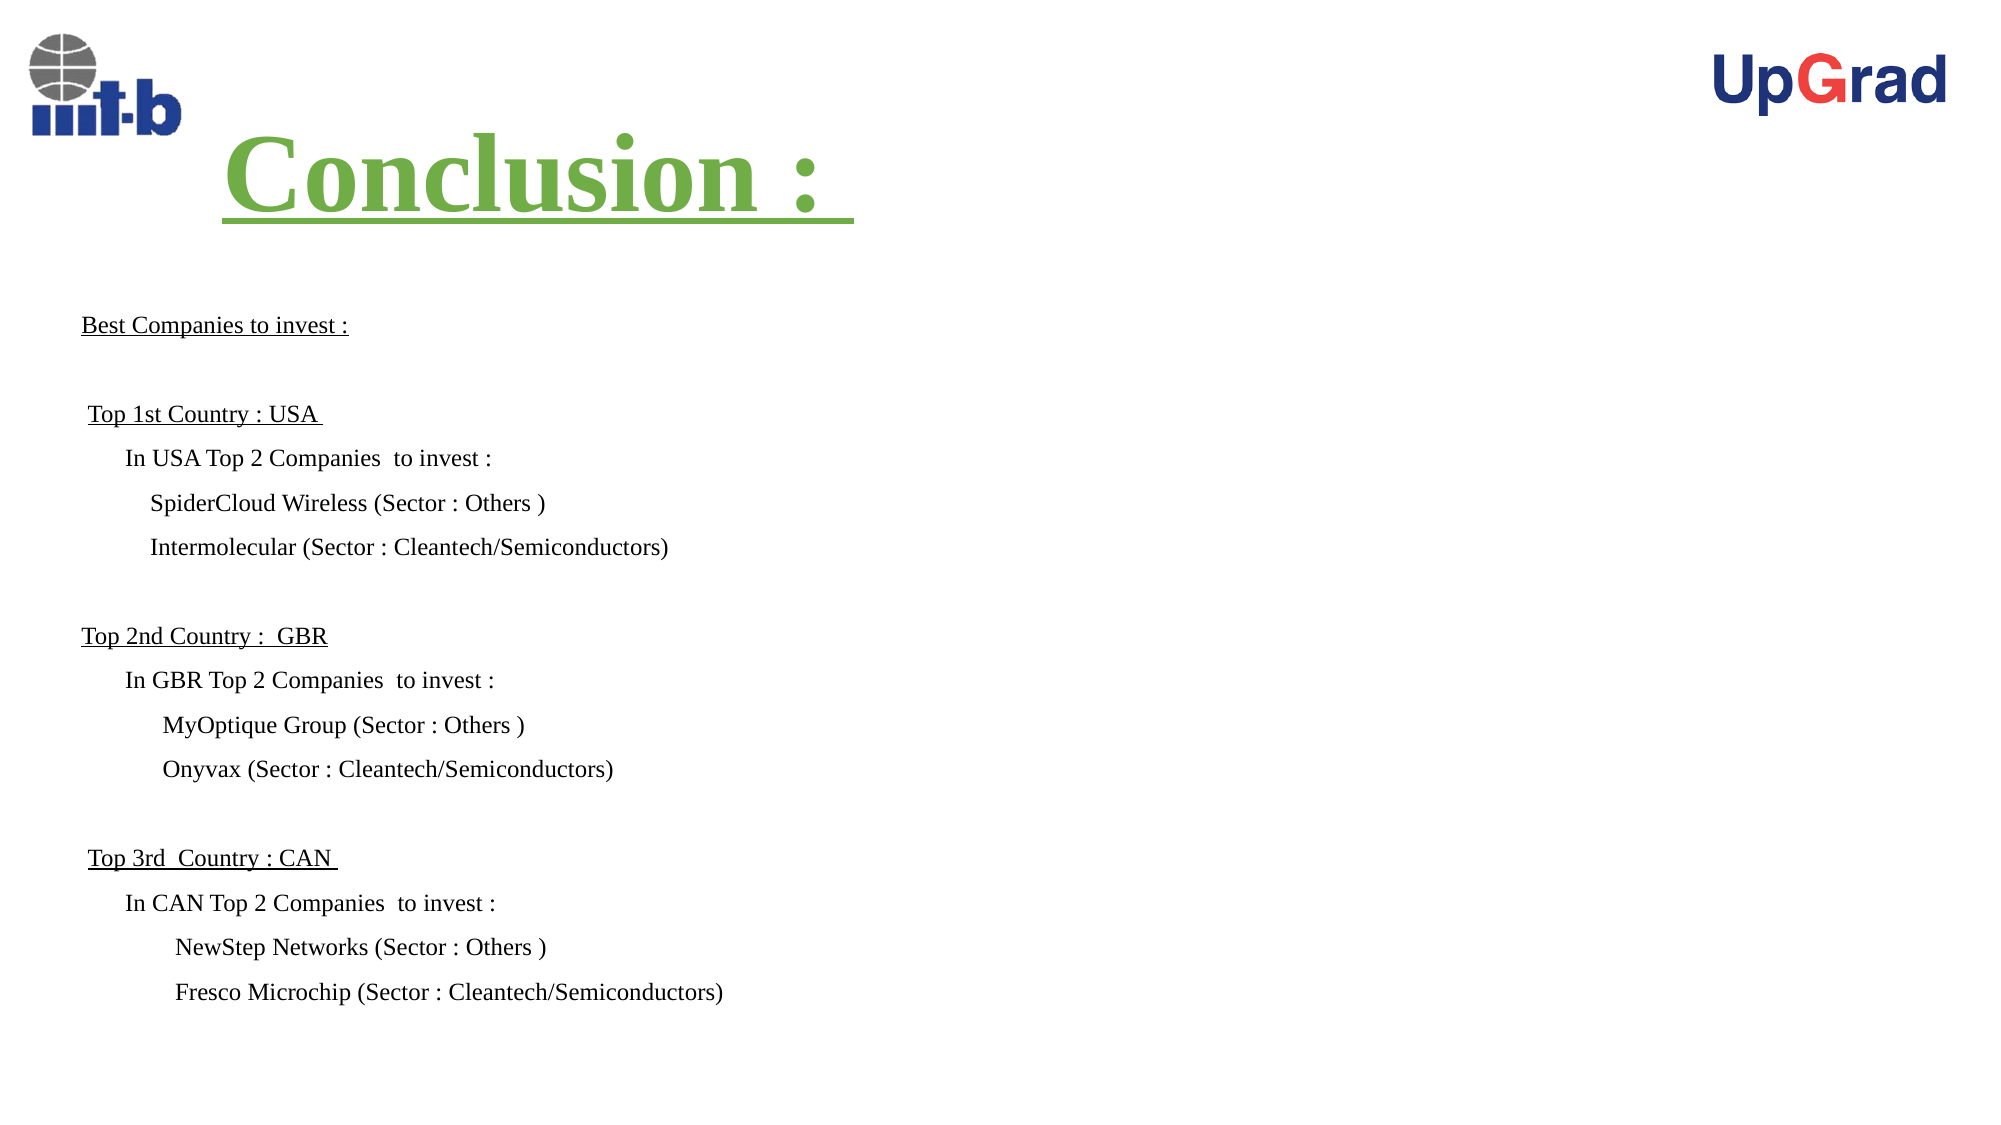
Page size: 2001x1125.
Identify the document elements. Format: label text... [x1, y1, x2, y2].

list Best Companies to invest : Top 1st Country : USA In USA Top 2 Companies to invest : SpiderCloud Wireless (Sector : Others ) Intermolecular (Sector : Cleantech/Semiconductors) Top 2nd Country : GBR In GBR Top 2 Companies to invest : MyOptique Group (Sector : Others ) Onyvax (Sector : Cleantech/Semiconductors) Top 3rd Country : CAN In CAN Top 2 Companies to invest : NewStep Networks (Sector : Others ) Fresco Microchip (Sector : Cleantech/Semiconductors) [66, 304, 1899, 1017]
title Conclusion : [186, 104, 1715, 246]
picture [1714, 53, 1952, 116]
picture [0, 29, 208, 163]
